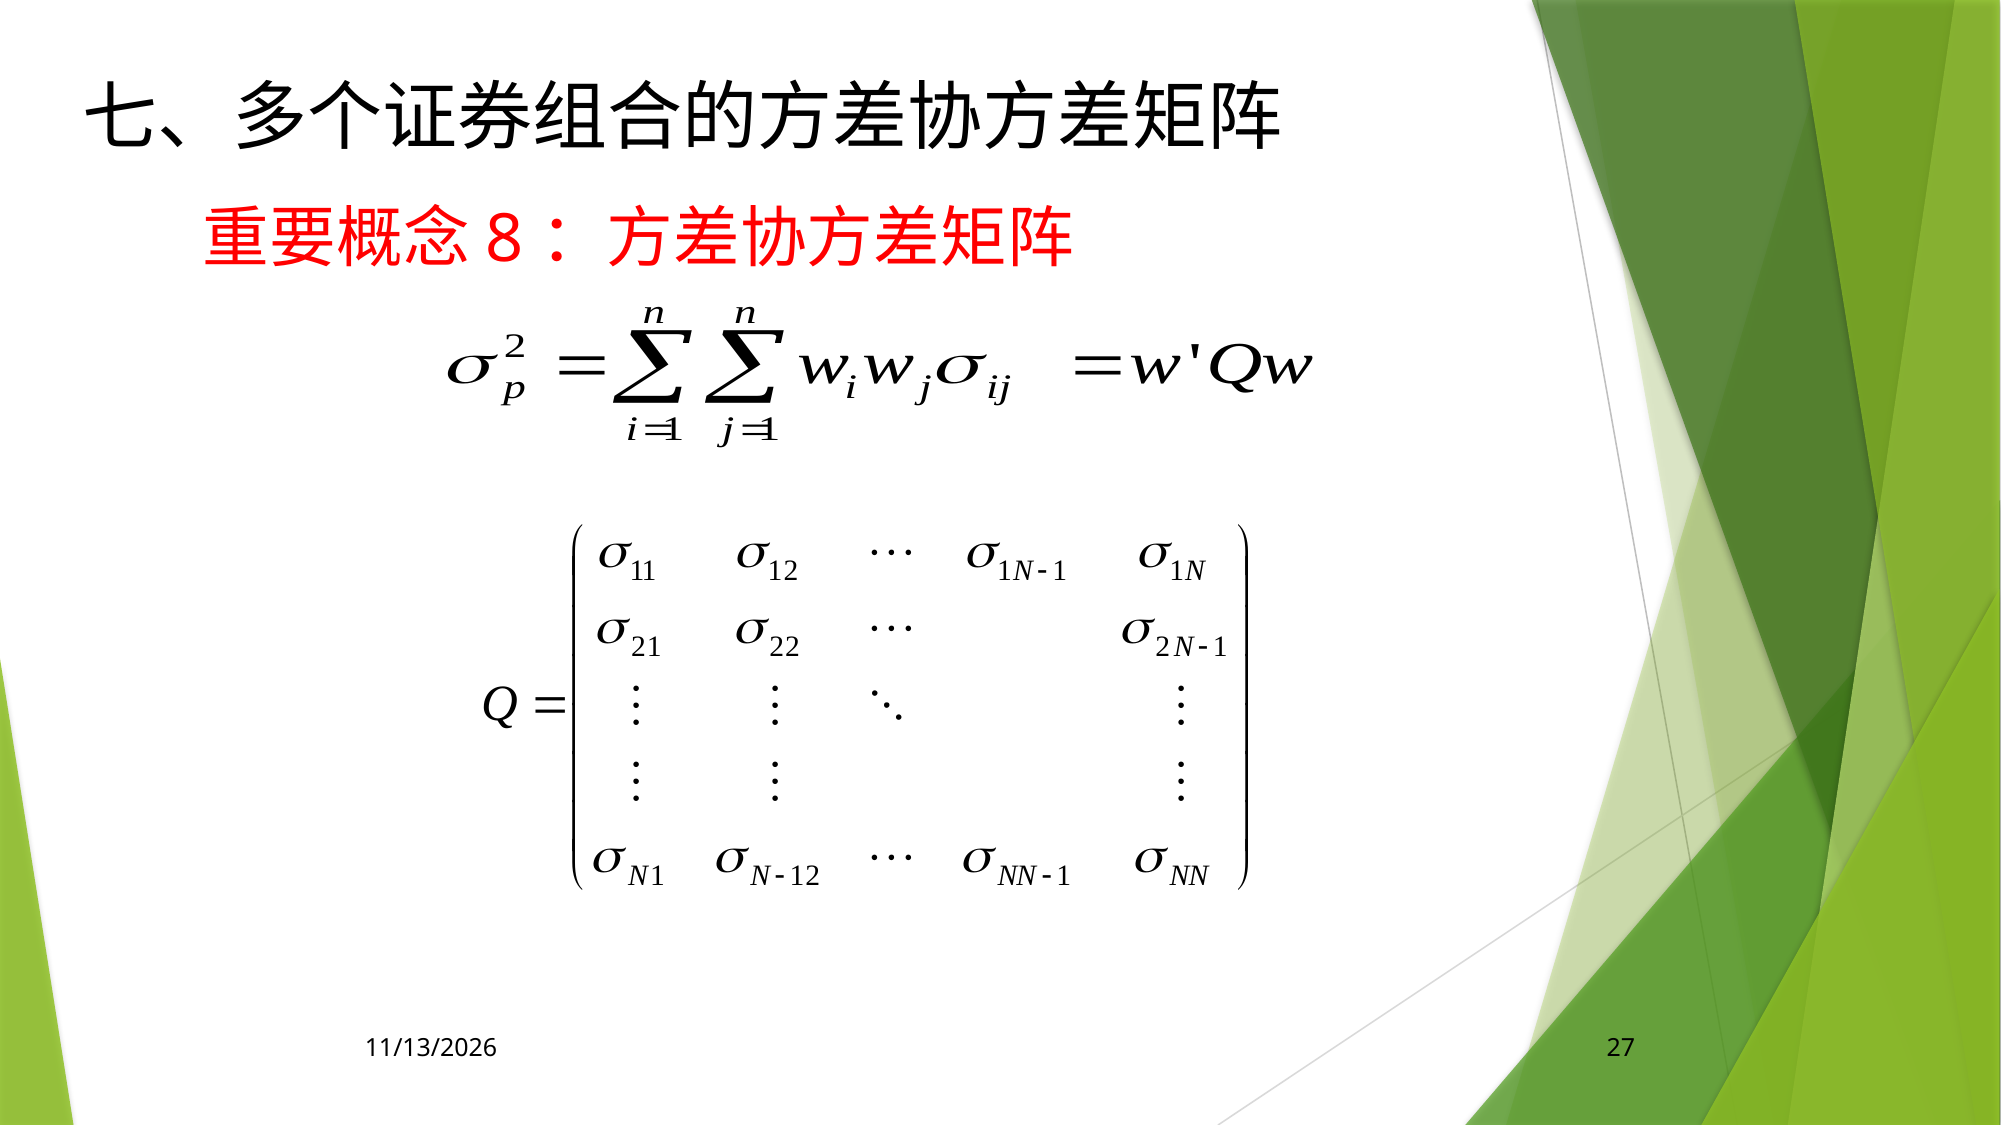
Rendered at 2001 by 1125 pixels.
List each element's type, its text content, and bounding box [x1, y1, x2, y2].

title 七、多个证券组合的方差协方差矩阵 [67, 61, 1325, 163]
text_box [474, 511, 1263, 903]
text_box 2020/4/17 [350, 1025, 675, 1103]
list 重要概念8：方差协方差矩阵 [37, 186, 1396, 1025]
text_box 27 [1325, 1024, 1650, 1103]
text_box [434, 284, 1326, 464]
